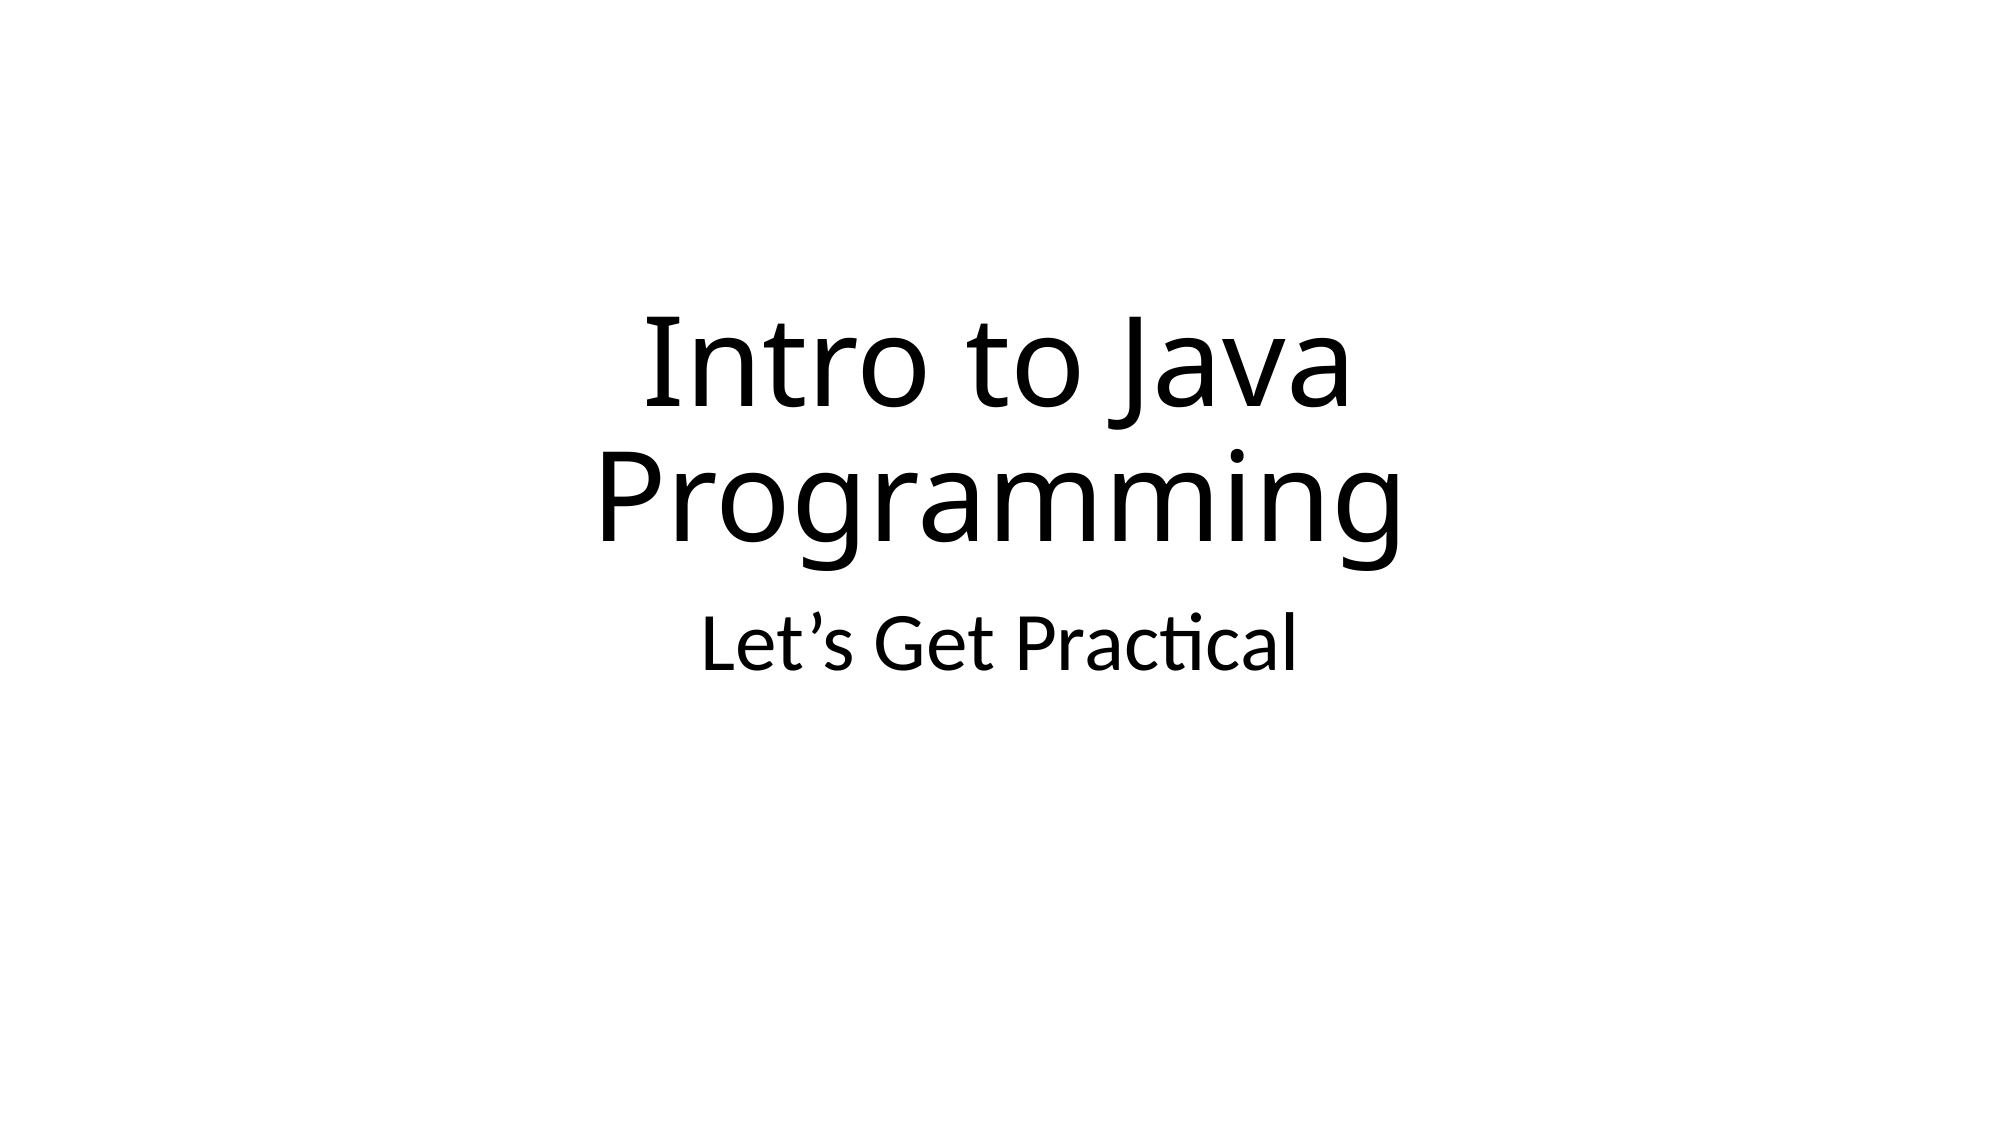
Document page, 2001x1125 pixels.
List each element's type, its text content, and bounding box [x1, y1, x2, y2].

title Intro to Java Programming [249, 184, 1750, 576]
subtitle Let’s Get Practical [249, 590, 1750, 863]
